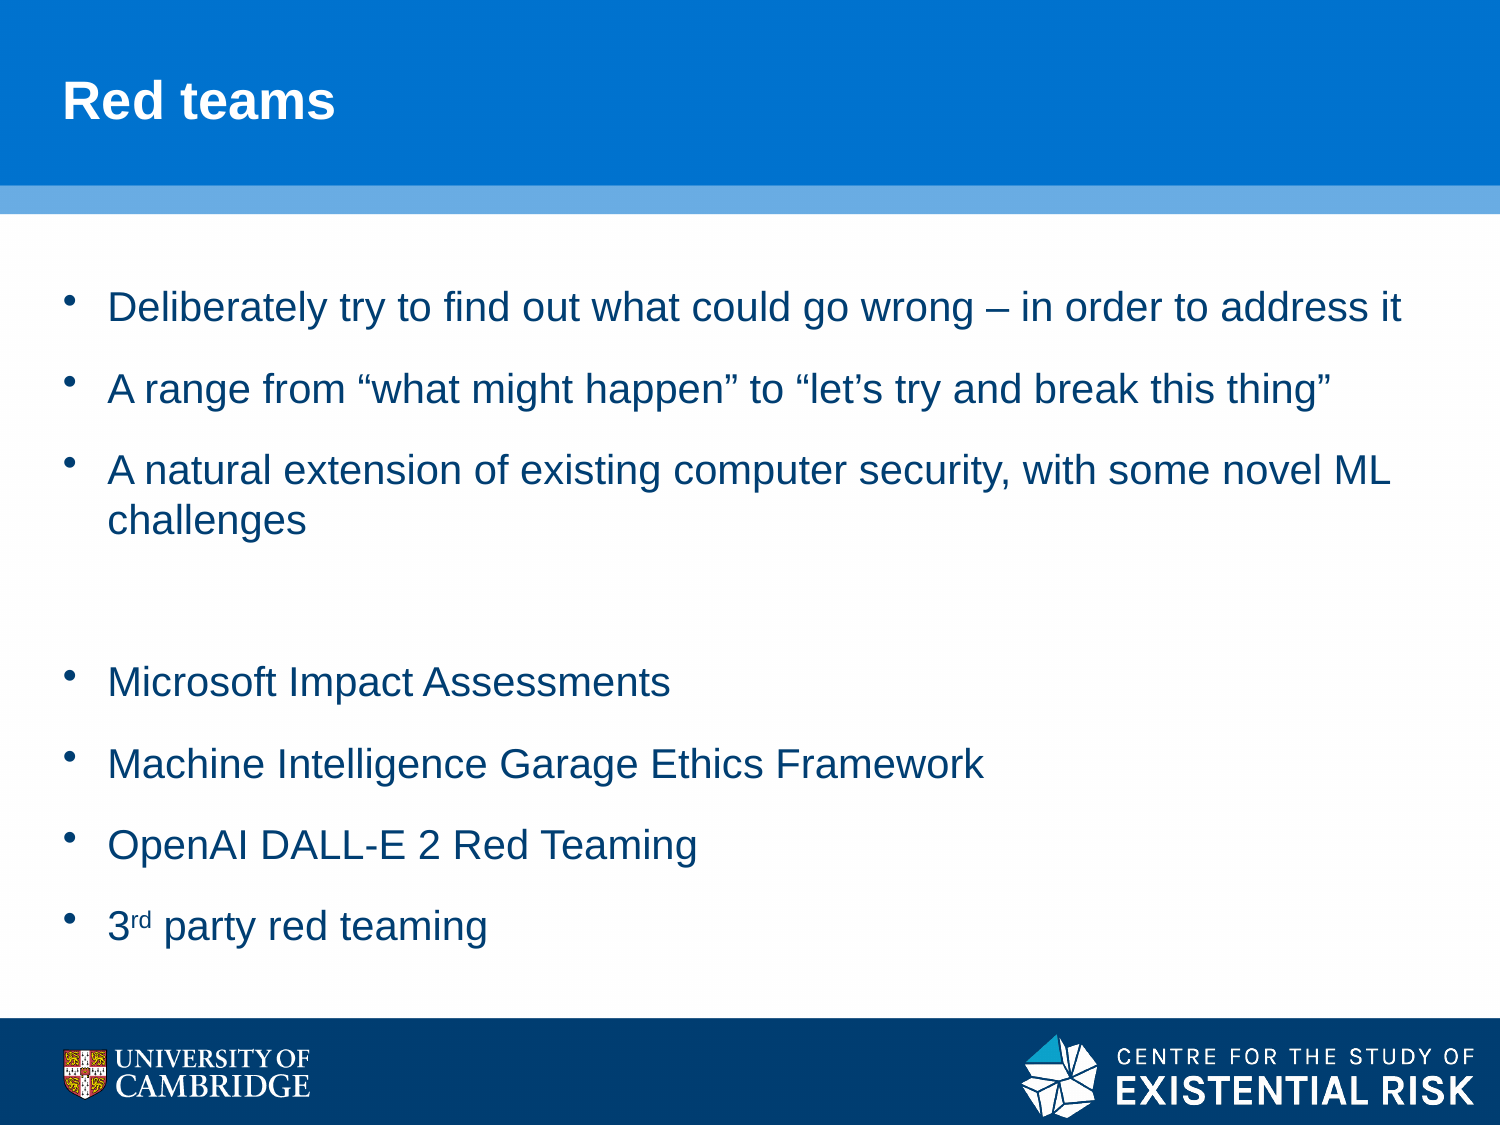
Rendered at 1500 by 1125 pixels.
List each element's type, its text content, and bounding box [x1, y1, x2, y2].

list Deliberately try to find out what could go wrong – in order to address it A range from “what might happen” to “let’s try and break this thing” A natural extension of existing computer security, with some novel ML challenges Microsoft Impact Assessments Machine Intelligence Garage Ethics Framework OpenAI DALL-E 2 Red Teaming 3rd party red teaming [63, 280, 1437, 948]
picture [0, 0, 1500, 1125]
title Red teams [63, 65, 1437, 135]
